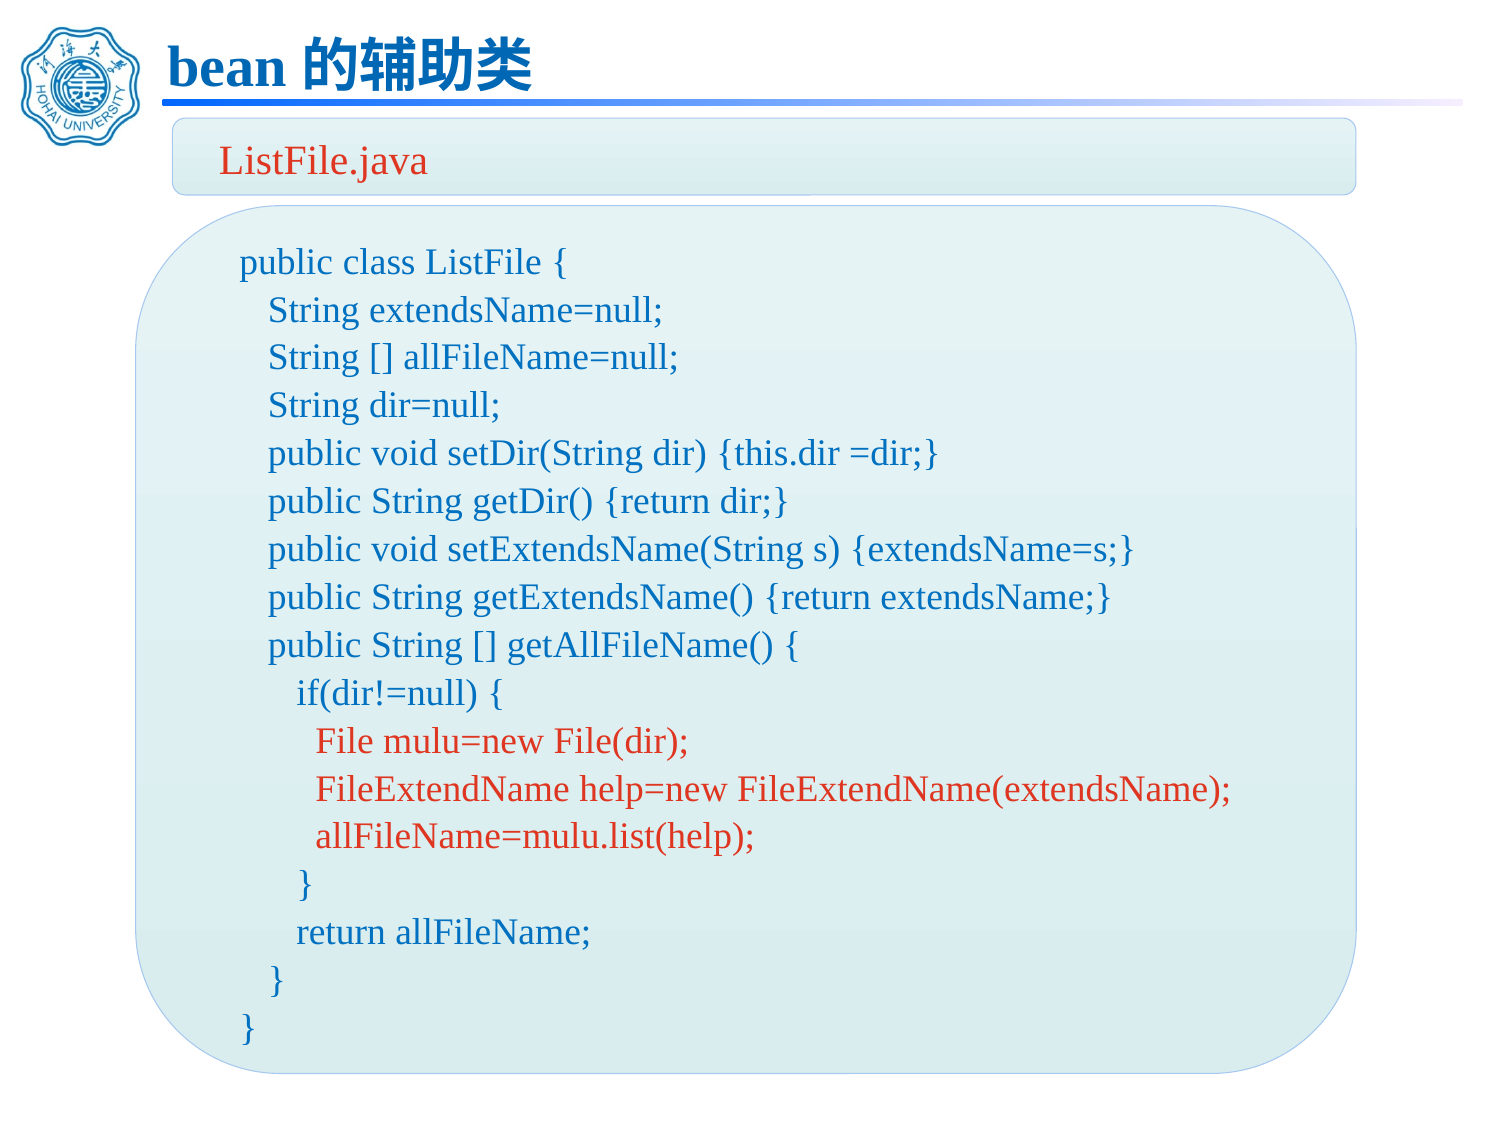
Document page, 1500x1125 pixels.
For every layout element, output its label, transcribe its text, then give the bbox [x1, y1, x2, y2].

text_box [162, 99, 1463, 106]
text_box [135, 118, 1446, 1074]
text_box bean的辅助类 [159, 20, 916, 105]
picture [0, 0, 159, 169]
